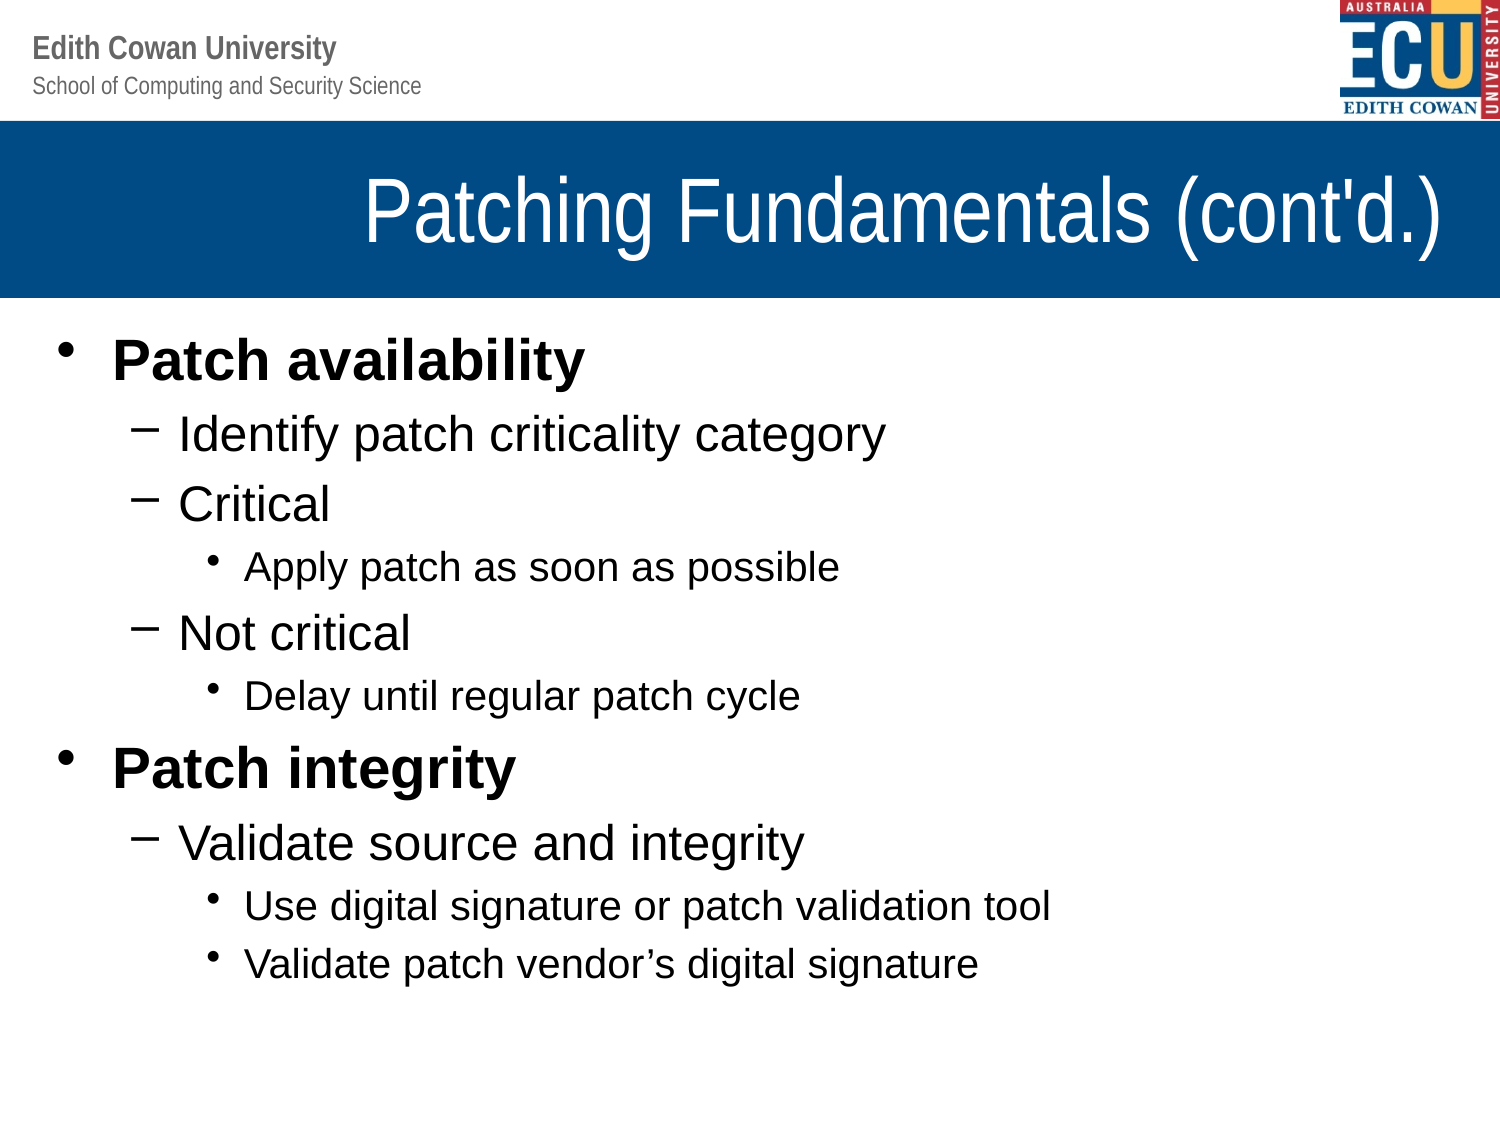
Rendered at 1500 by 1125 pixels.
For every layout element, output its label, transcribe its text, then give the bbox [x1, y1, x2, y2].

list Patch availability Identify patch criticality category Critical Apply patch as soon as possible Not critical Delay until regular patch cycle Patch integrity Validate source and integrity Use digital signature or patch validation tool Validate patch vendor’s digital signature [40, 314, 1460, 1083]
picture [1340, 0, 1500, 119]
title Patching Fundamentals (cont'd.) [40, 123, 1460, 289]
